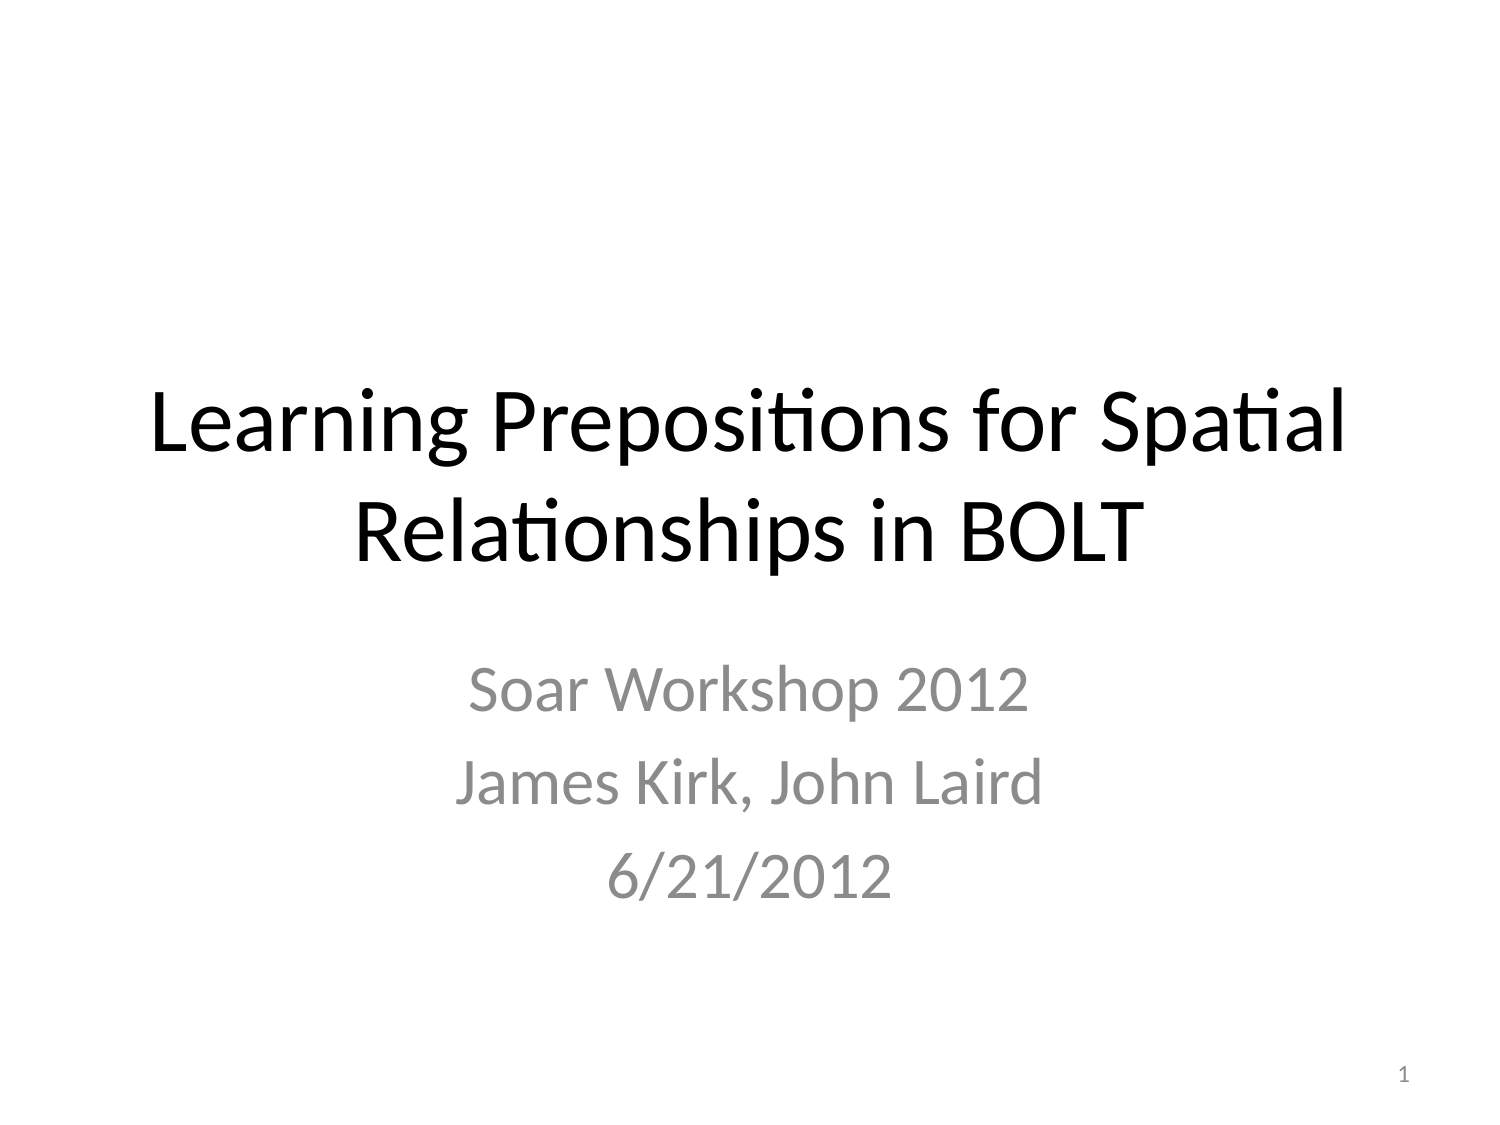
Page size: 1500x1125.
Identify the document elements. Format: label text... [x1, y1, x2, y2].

title Learning Prepositions for Spatial Relationships in BOLT [112, 349, 1388, 591]
subtitle Soar Workshop 2012 James Kirk, John Laird 6/21/2012 [225, 637, 1275, 925]
slide_number 1 [1074, 1042, 1425, 1103]
